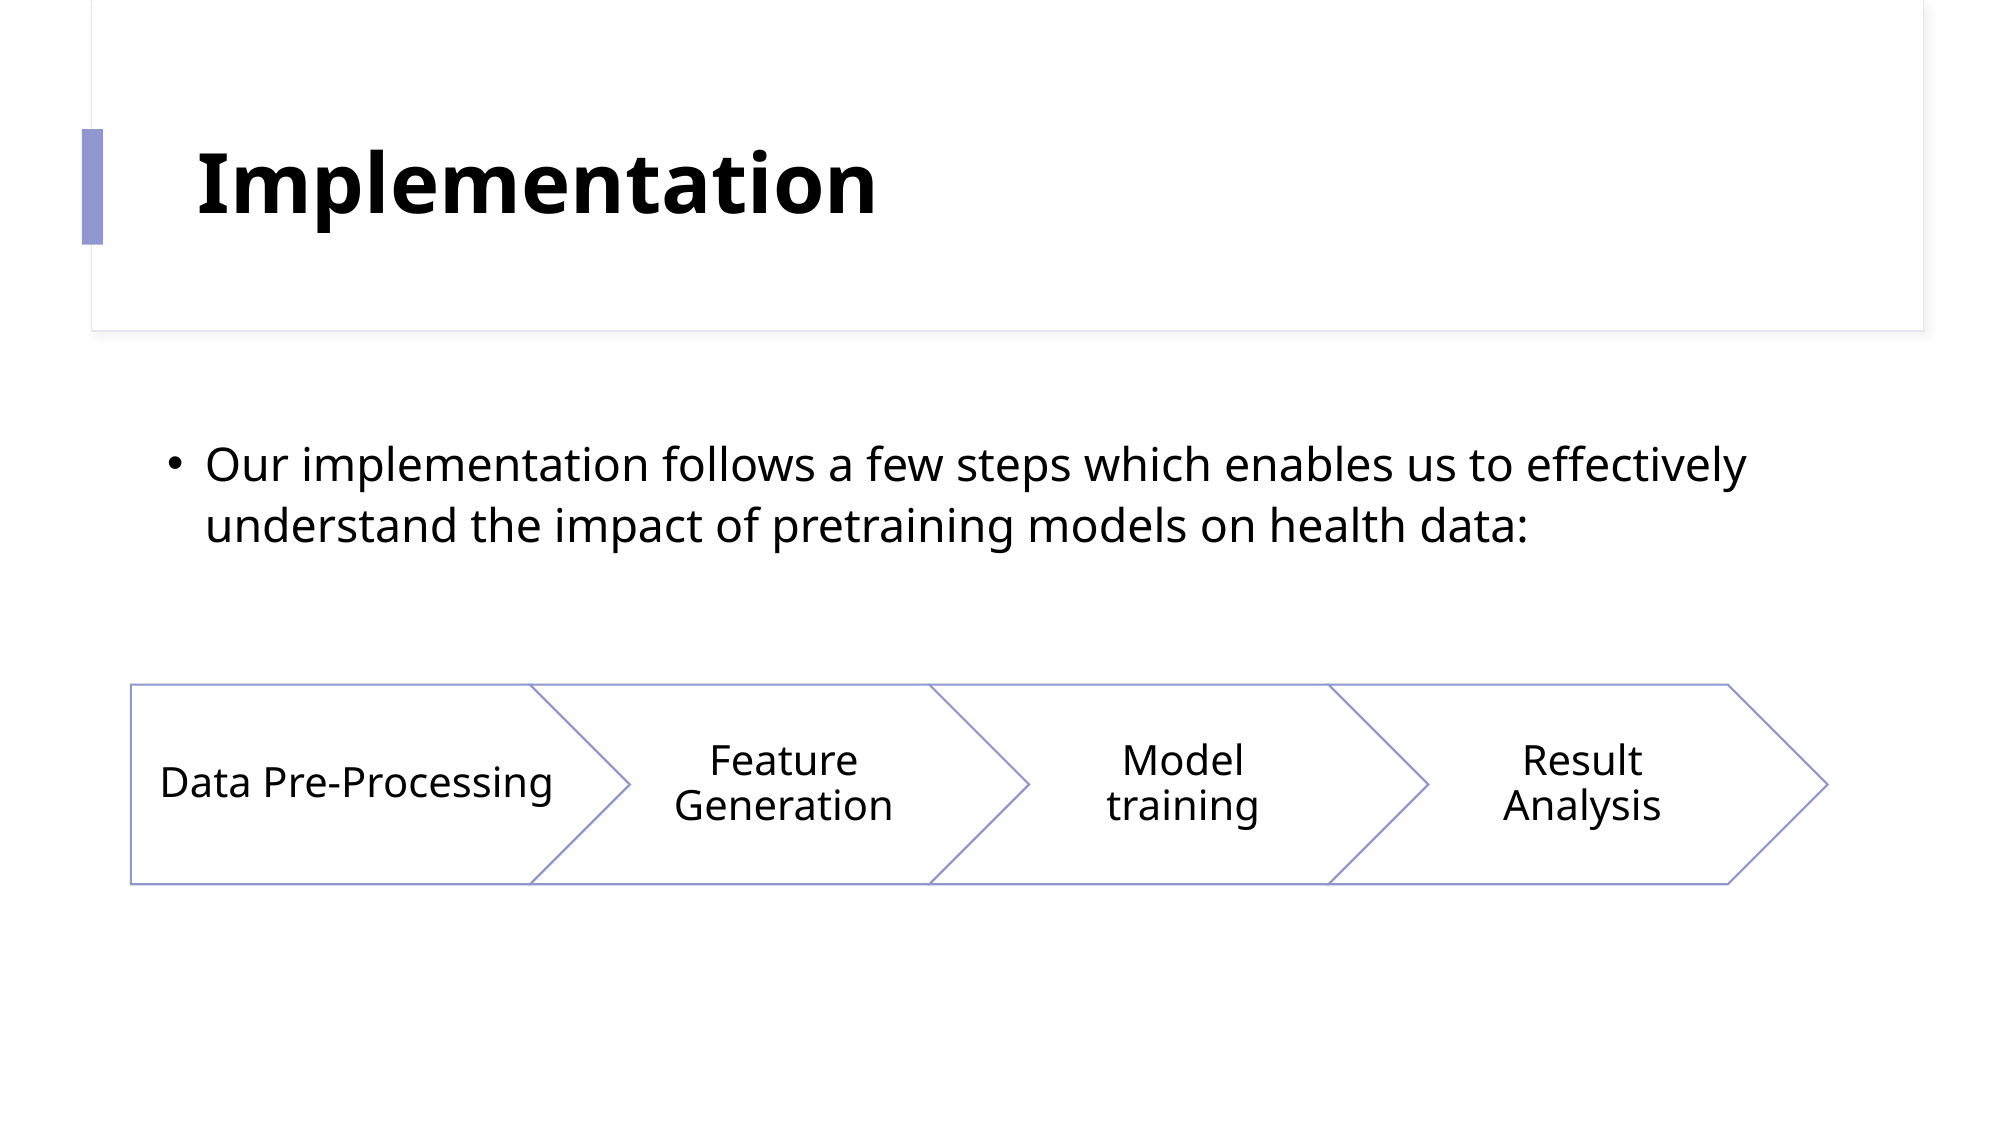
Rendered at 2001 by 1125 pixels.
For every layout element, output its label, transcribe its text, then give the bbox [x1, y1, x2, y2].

text_box Our implementation follows a few steps which enables us to effectively understand the impact of pretraining models on health data: [152, 421, 1840, 611]
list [130, 632, 1829, 937]
title Implementation [183, 90, 1851, 284]
